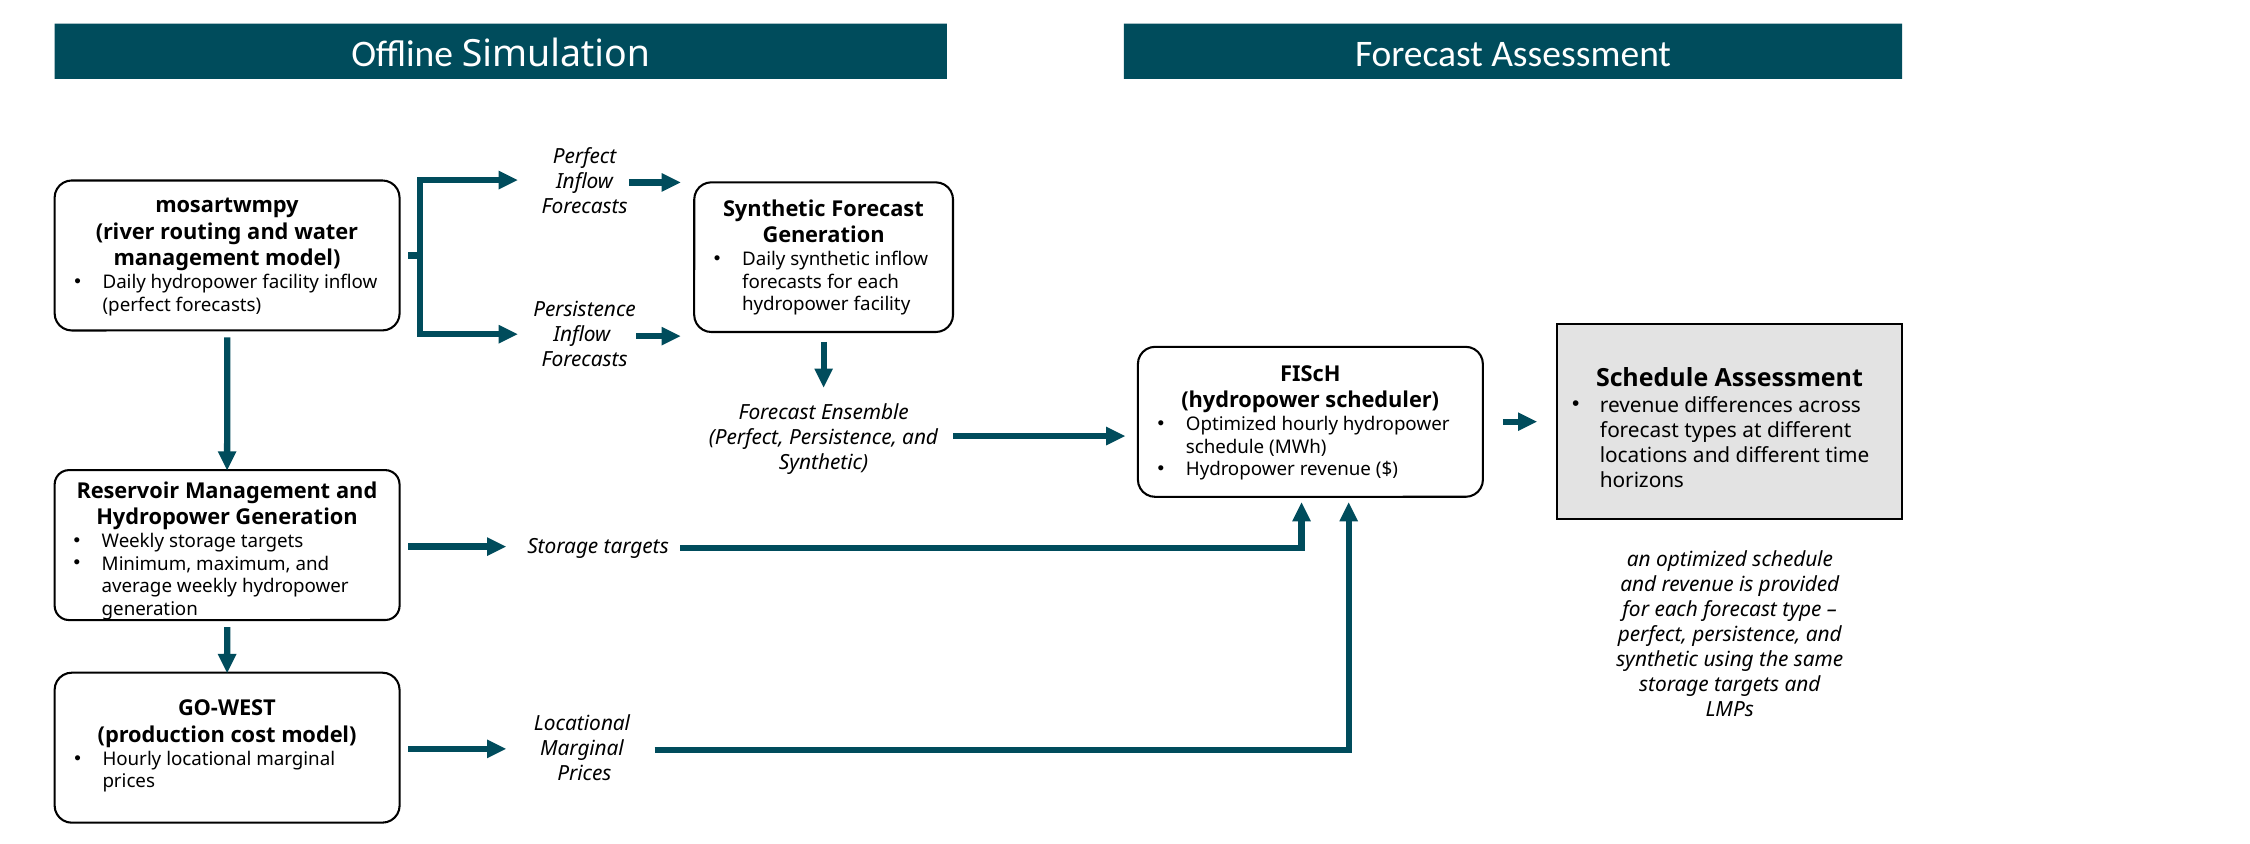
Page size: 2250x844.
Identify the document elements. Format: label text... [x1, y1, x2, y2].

text_box Synthetic Forecast Generation Daily synthetic inflow forecasts for each hydropower facility [693, 181, 955, 334]
text_box Schedule Assessment revenue differences across forecast types at different locations and different time horizons [1556, 323, 1903, 520]
text_box Offline Simulation [54, 23, 948, 80]
text_box GO-WEST (production cost model) Hourly locational marginal prices [53, 671, 401, 824]
text_box mosartwmpy (river routing and water management model) Daily hydropower facility inflow (perfect forecasts) [53, 179, 401, 332]
text_box an optimized schedule and revenue is provided for each forecast type – perfect, persistence, and synthetic using the same storage targets and LMPs [1599, 537, 1860, 713]
text_box Perfect Inflow Forecasts [454, 130, 715, 230]
text_box Forecast Ensemble (Perfect, Persistence, and Synthetic) [693, 386, 954, 486]
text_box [408, 176, 518, 338]
text_box Forecast Assessment [1123, 23, 1903, 80]
text_box FIScH (hydropower scheduler) Optimized hourly hydropower schedule (MWh) Hydropower revenue ($) [1136, 345, 1484, 498]
text_box Storage targets [468, 517, 728, 574]
text_box Reservoir Management and Hydropower Generation Weekly storage targets Minimum, maximum, and average weekly hydropower generation [53, 469, 401, 622]
text_box Persistence Inflow Forecasts [454, 283, 715, 383]
text_box Locational Marginal Prices [454, 719, 715, 776]
